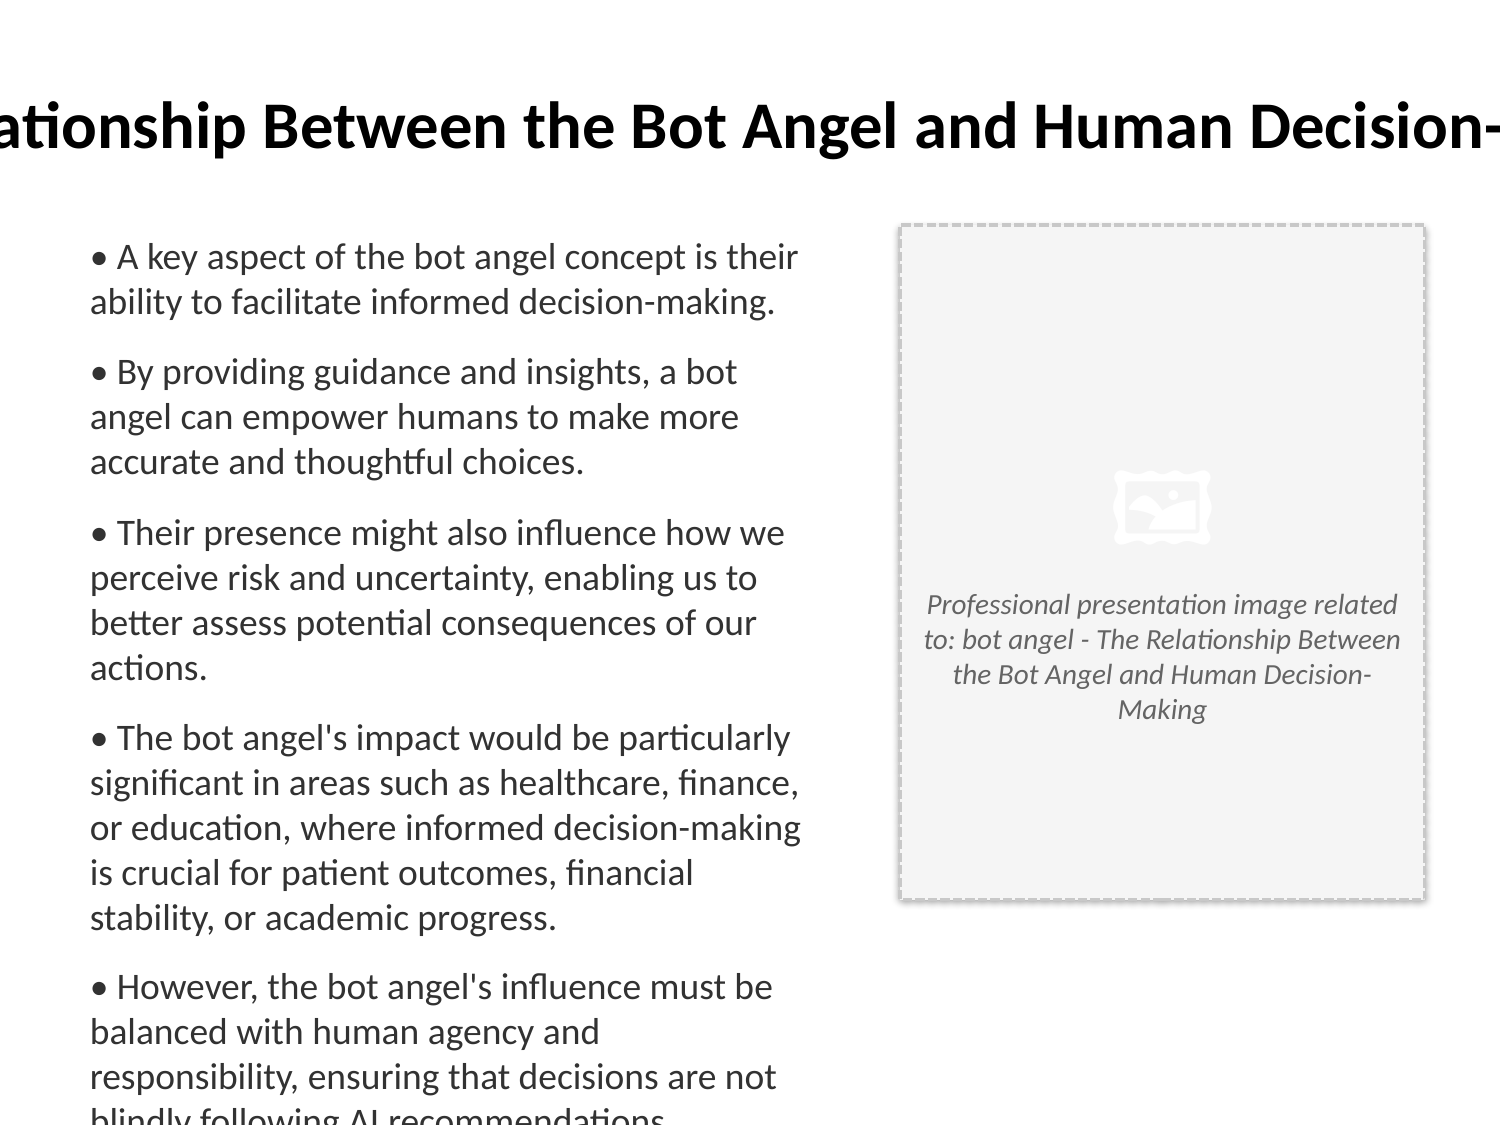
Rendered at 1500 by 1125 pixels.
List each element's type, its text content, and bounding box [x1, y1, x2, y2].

text_box The Relationship Between the Bot Angel and Human Decision-Making [0, 74, 1500, 170]
text_box • A key aspect of the bot angel concept is their ability to facilitate informed decision-making. • By providing guidance and insights, a bot angel can empower humans to make more accurate and thoughtful choices. • Their presence might also influence how we perceive risk and uncertainty, enabling us to better assess potential consequences of our actions. • The bot angel's impact would be particularly significant in areas such as healthcare, finance, or education, where informed decision-making is crucial for patient outcomes, financial stability, or academic progress. • However, the bot angel's influence must be balanced with human agency and responsibility, ensuring that decisions are not blindly following AI recommendations. [74, 224, 825, 1125]
text_box 🖼️ Professional presentation image related to: bot angel - The Relationship Between the Bot Angel and Human Decision-Making [899, 224, 1426, 901]
